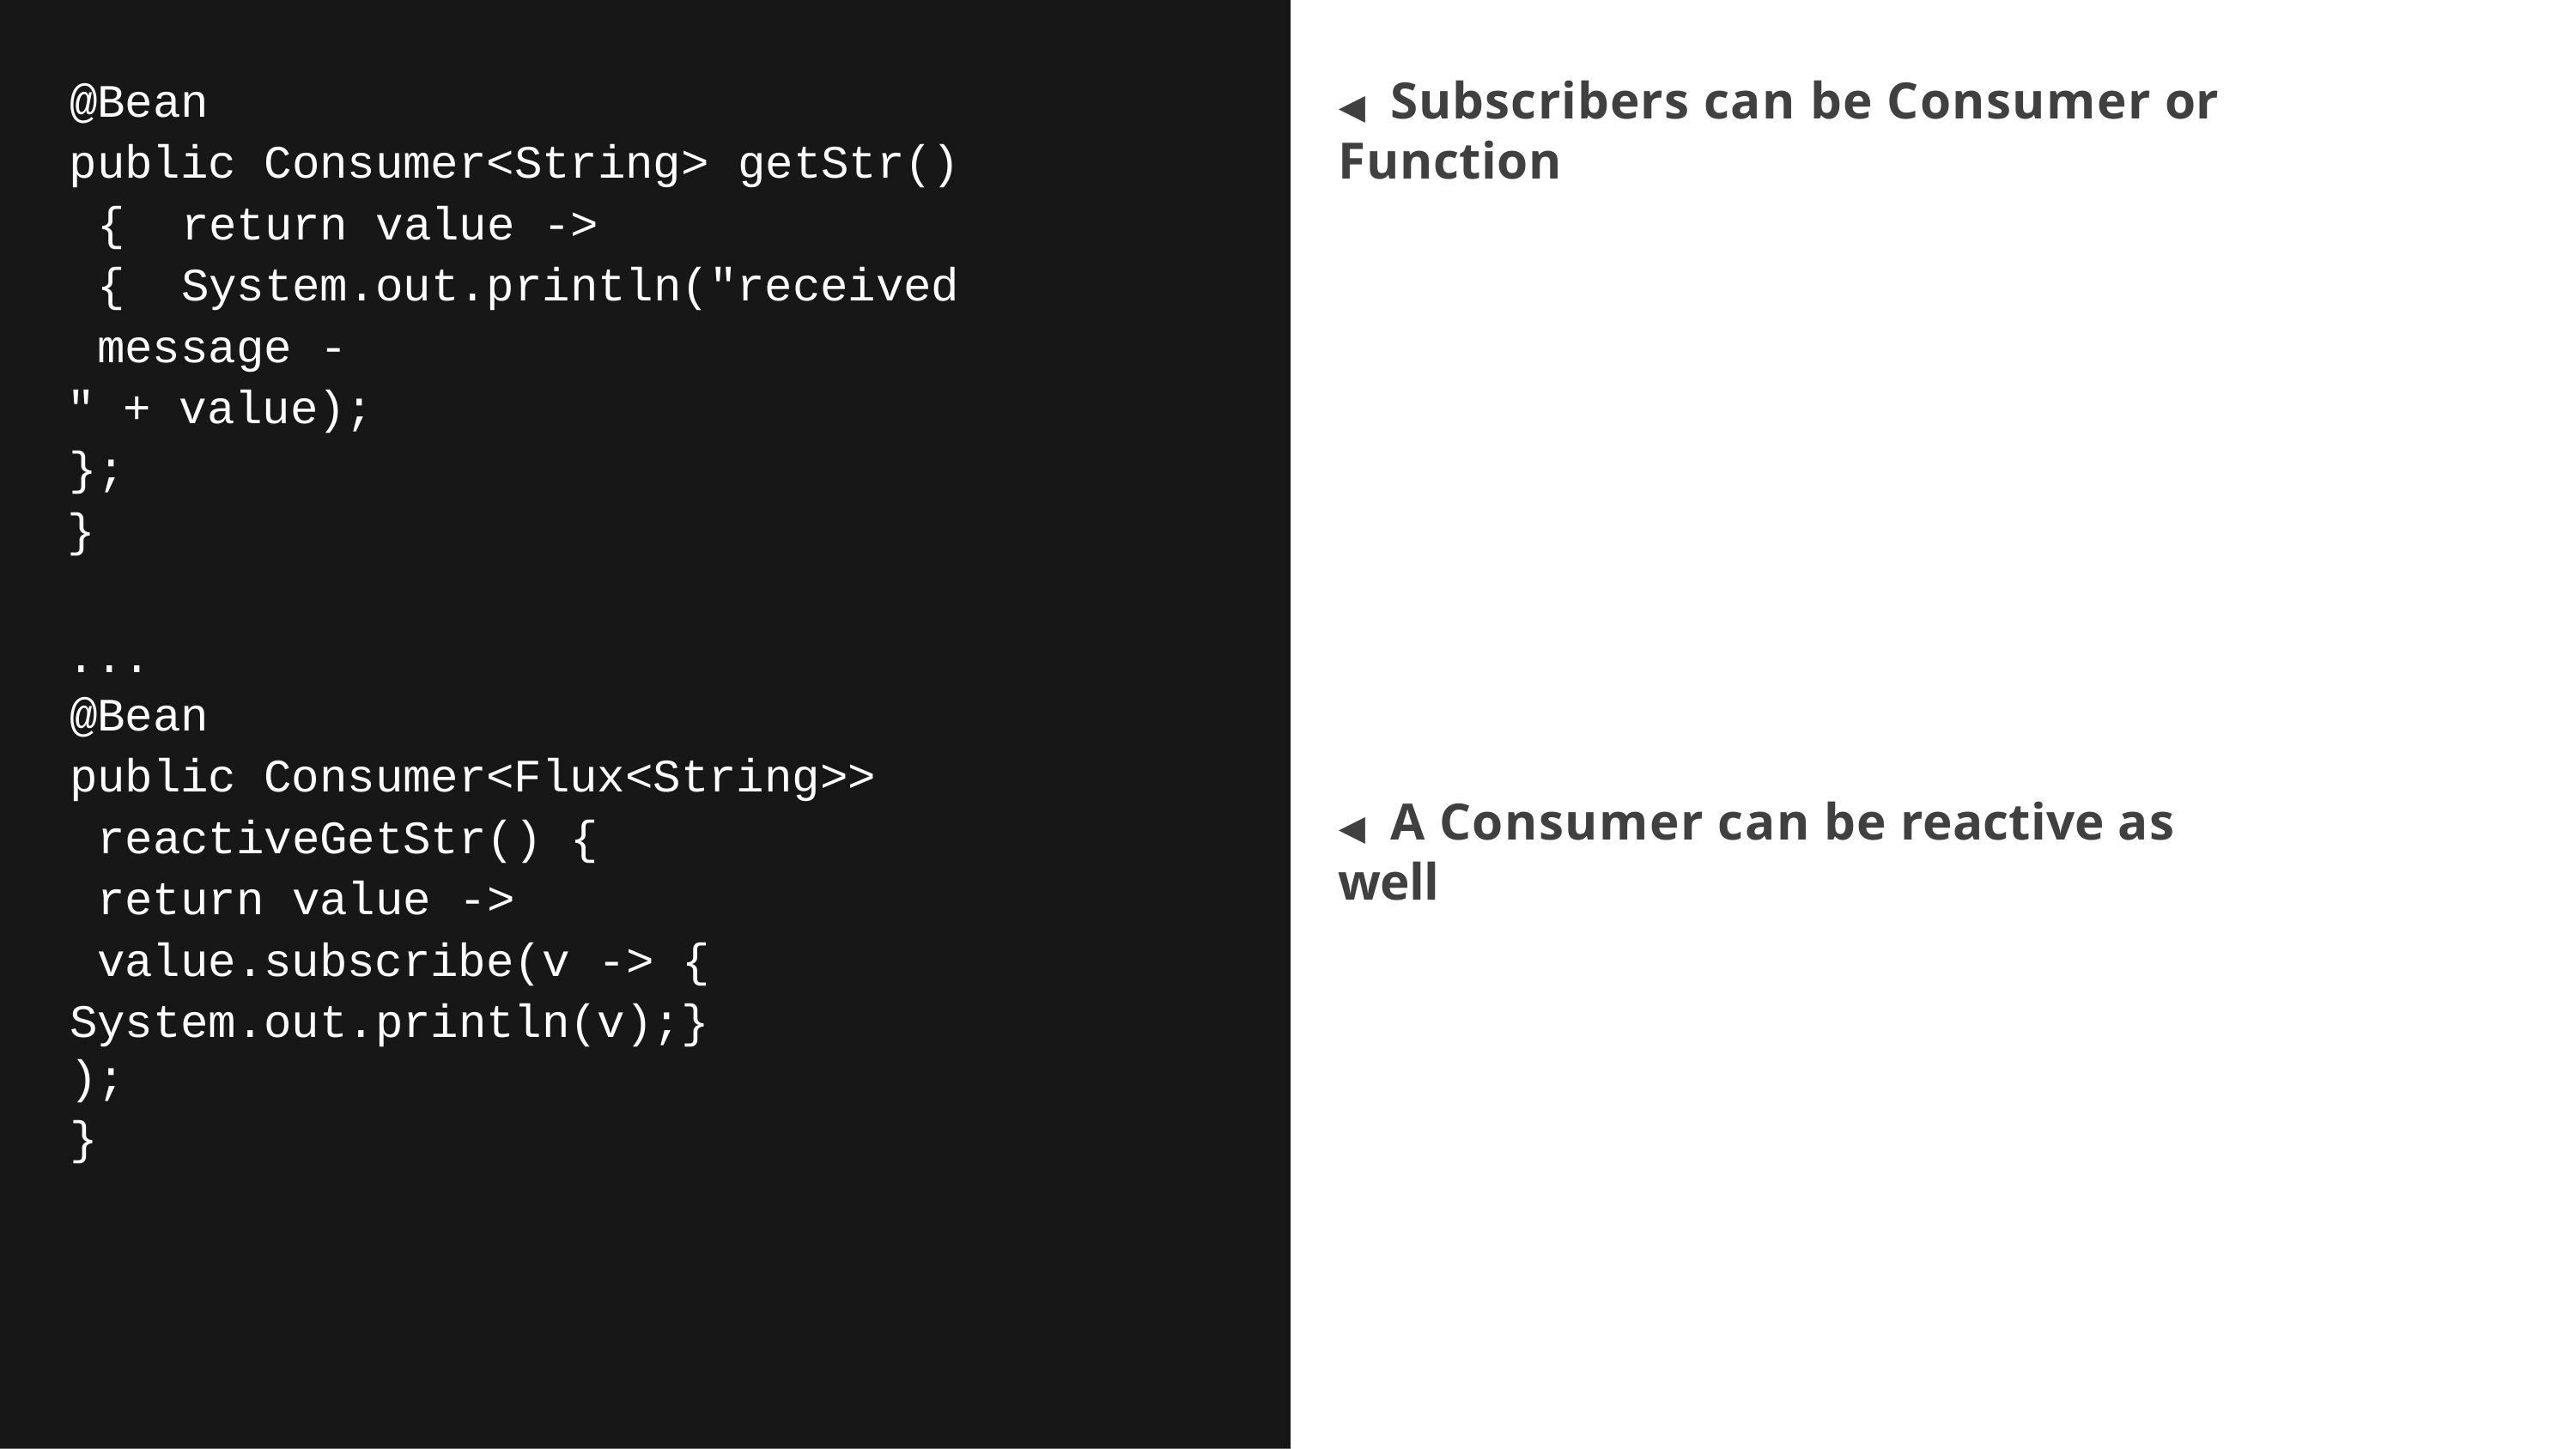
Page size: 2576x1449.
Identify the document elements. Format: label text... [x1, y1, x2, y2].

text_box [1290, 0, 2576, 1449]
text_box @Bean public Consumer<Flux<String>> reactiveGetStr() { return value -> value.subscribe(v -> { System.out.println(v);}); } [67, 676, 881, 1164]
text_box [0, 0, 1288, 1449]
text_box @Bean public Consumer<String> getStr() { return value -> { System.out.println("received message - " + value); }; } ... [67, 63, 1162, 682]
